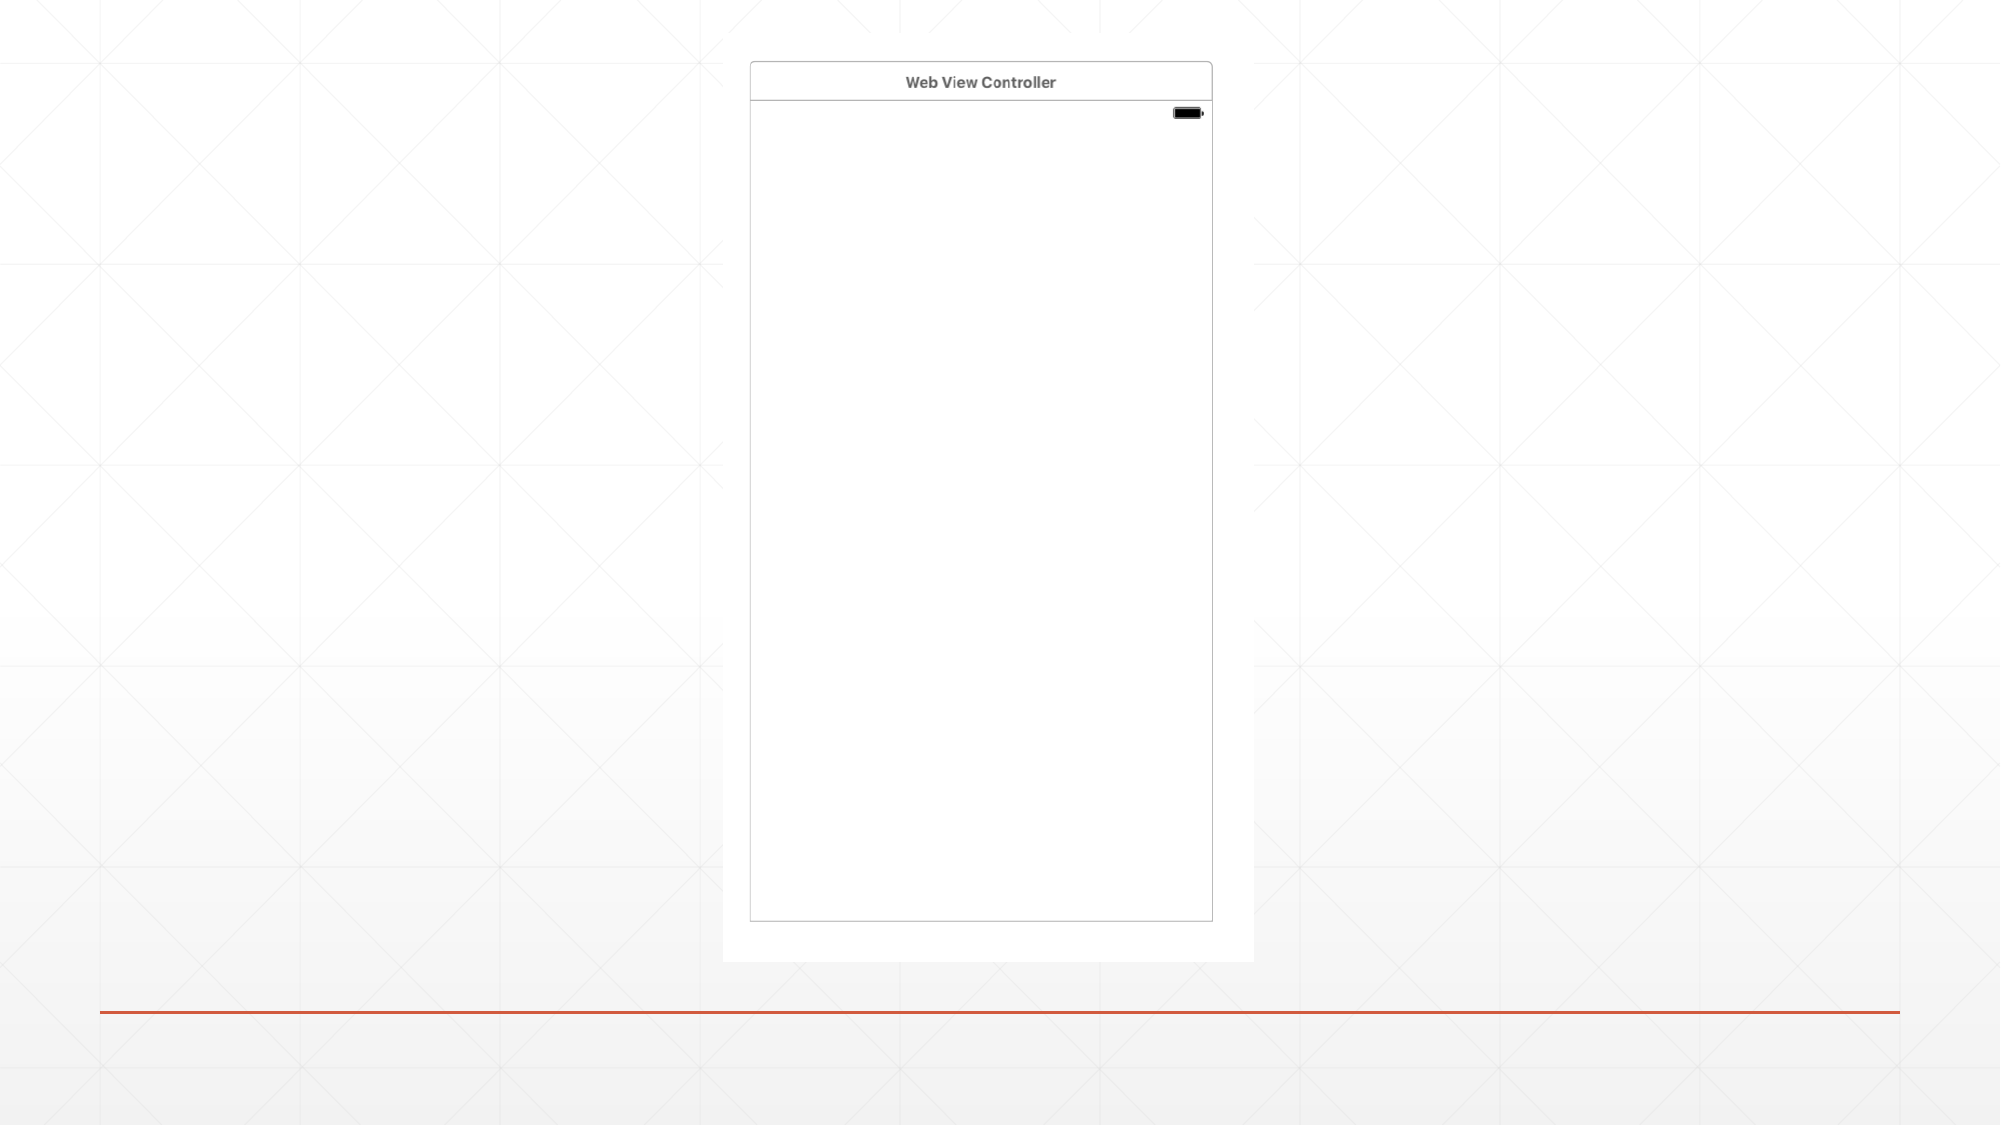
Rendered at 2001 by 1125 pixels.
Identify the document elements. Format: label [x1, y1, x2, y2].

picture [722, 33, 1254, 962]
